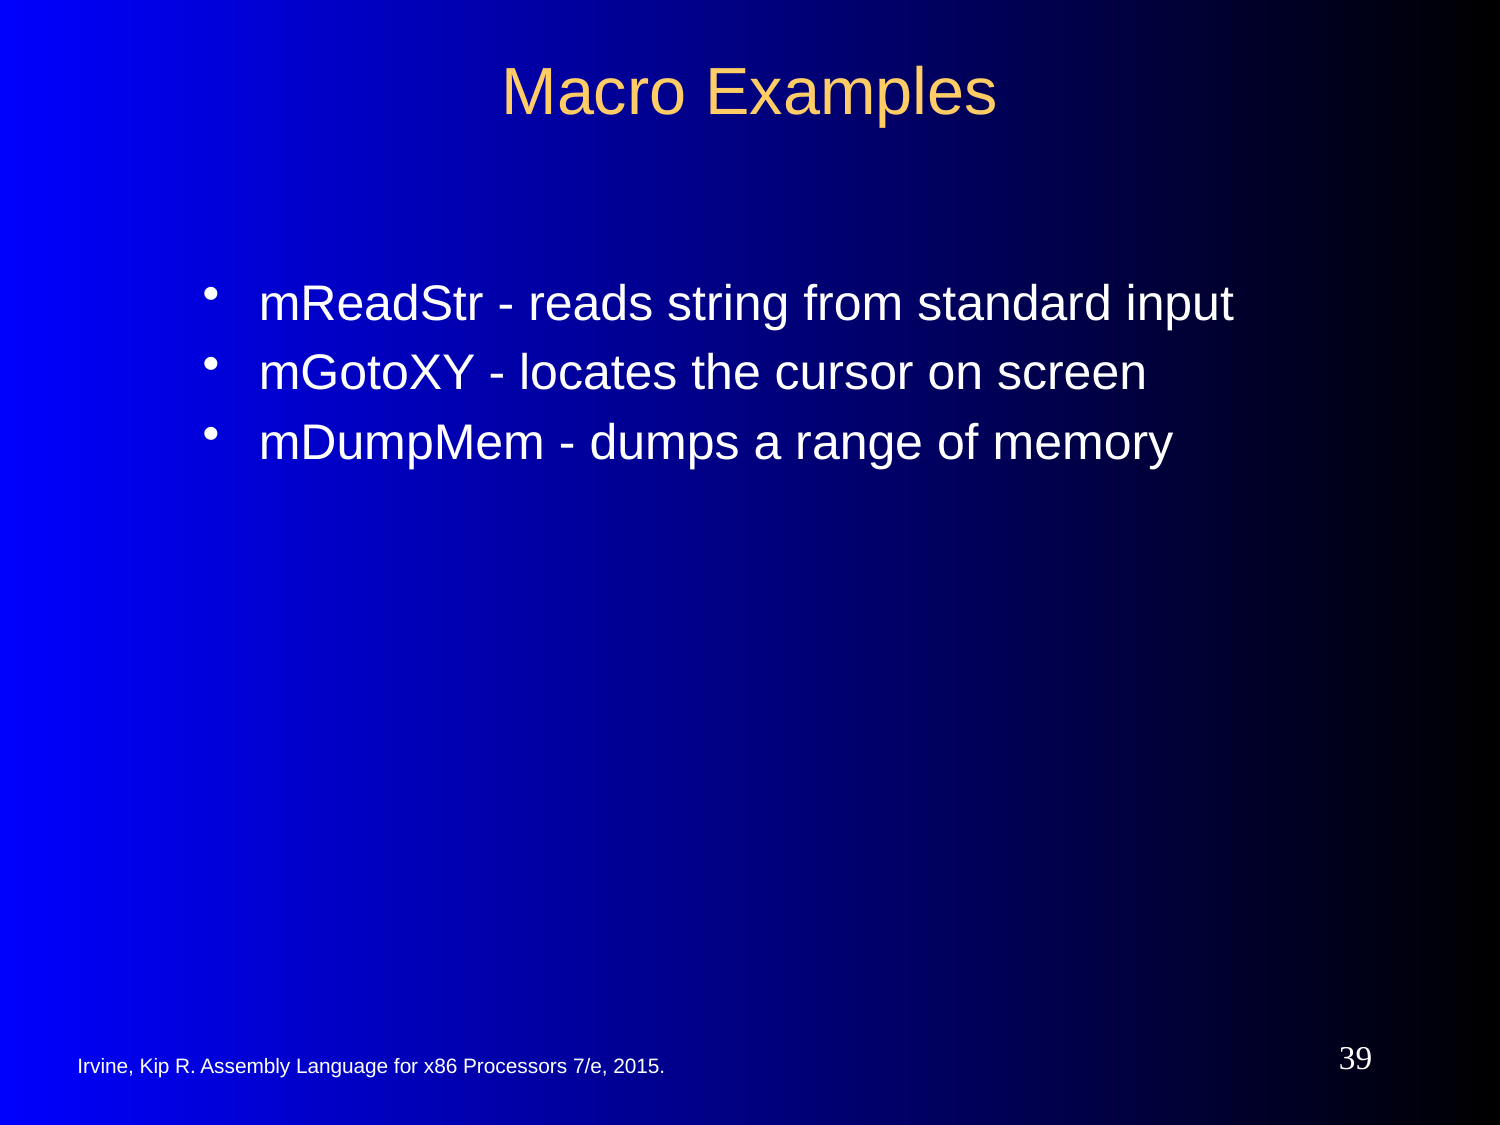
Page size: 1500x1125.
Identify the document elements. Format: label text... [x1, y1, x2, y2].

list mReadStr - reads string from standard input mGotoXY - locates the cursor on screen mDumpMem - dumps a range of memory [187, 262, 1313, 750]
slide_number 39 [1224, 1025, 1388, 1088]
title Macro Examples [112, 37, 1388, 138]
footer Irvine, Kip R. Assembly Language for x86 Processors 7/e, 2015. [62, 1040, 775, 1091]
